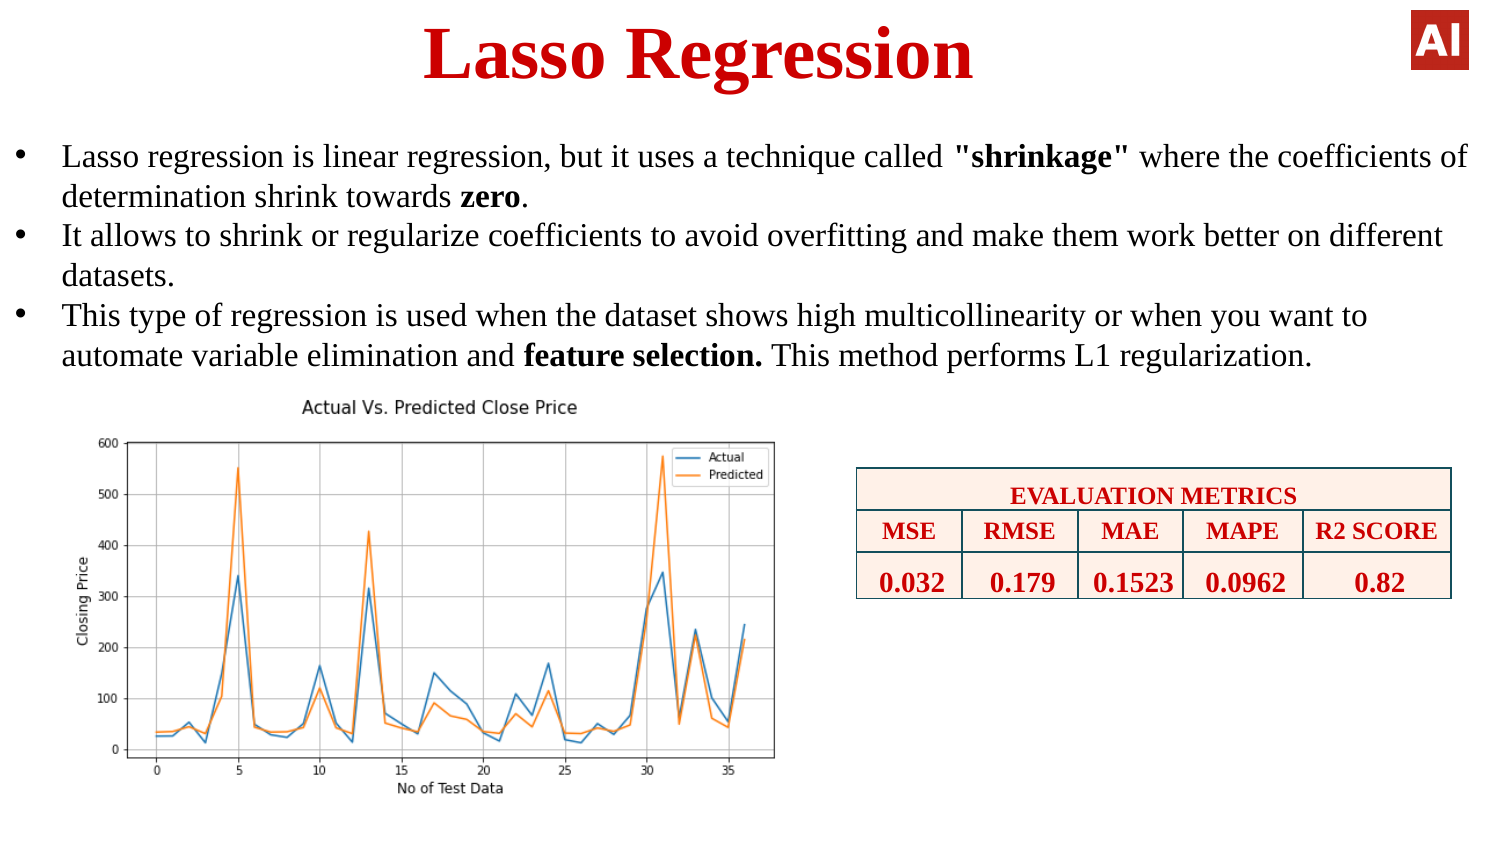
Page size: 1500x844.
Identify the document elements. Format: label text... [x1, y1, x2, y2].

picture [1411, 10, 1469, 70]
table_cell 0.179 [963, 553, 1077, 598]
table_cell 0.032 [857, 553, 961, 598]
table_cell MAE [1079, 511, 1182, 551]
table_cell MSE [857, 511, 961, 551]
table_cell 0.1523 [1079, 553, 1182, 598]
text_box Lasso regression is linear regression, but it uses a technique called "shrinkage" where the coefficients of determination shrink towards zero. It allows to shrink or regularize coefficients to avoid overfitting and make them work better on different datasets. This type of regression is used when the dataset shows high multicollinearity or when you want to automate variable elimination and feature selection. This method performs L1 regularization. [0, 126, 1500, 381]
table_cell R2 SCORE [1304, 511, 1450, 551]
table_cell 0.82 [1304, 553, 1450, 598]
table_cell RMSE [963, 511, 1077, 551]
table_cell MAPE [1184, 511, 1302, 551]
table_cell 0.0962 [1184, 553, 1302, 598]
picture [69, 392, 782, 805]
table_header EVALUATION METRICS [857, 469, 1450, 509]
title Lasso Regression [0, 0, 1398, 98]
